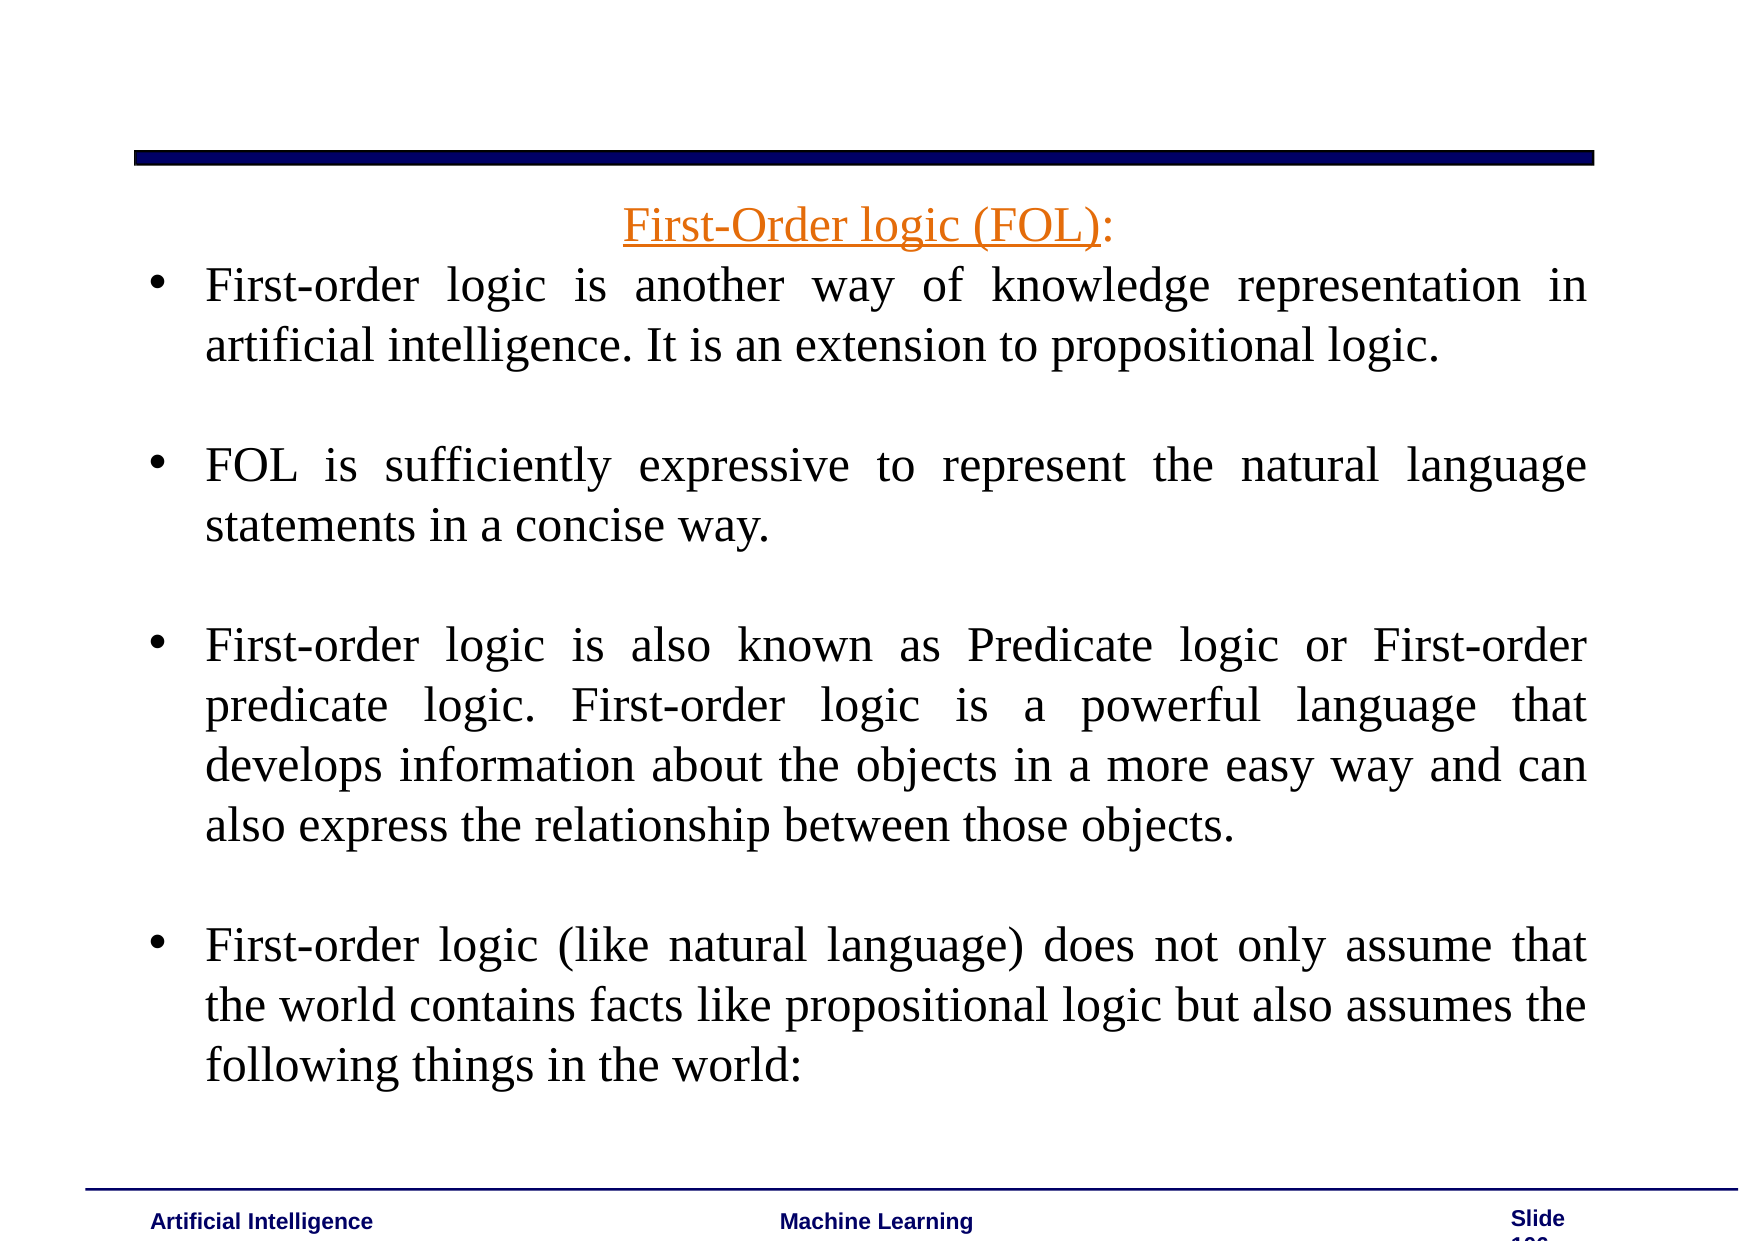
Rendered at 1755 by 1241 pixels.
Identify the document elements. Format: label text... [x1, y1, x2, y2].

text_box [133, 149, 1595, 166]
text_box First-Order logic (FOL): First-order logic is another way of knowledge representation in artificial intelligence. It is an extension to propositional logic. FOL is sufficiently expressive to represent the natural language statements in a concise way. First-order logic is also known as Predicate logic or First-order predicate logic. First-order logic is a powerful language that develops information about the objects in a more easy way and can also express the relationship between those objects. First-order logic (like natural language) does not only assume that the world contains facts like propositional logic but also assumes the following things in the world: [134, 183, 1604, 957]
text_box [85, 959, 1739, 1237]
